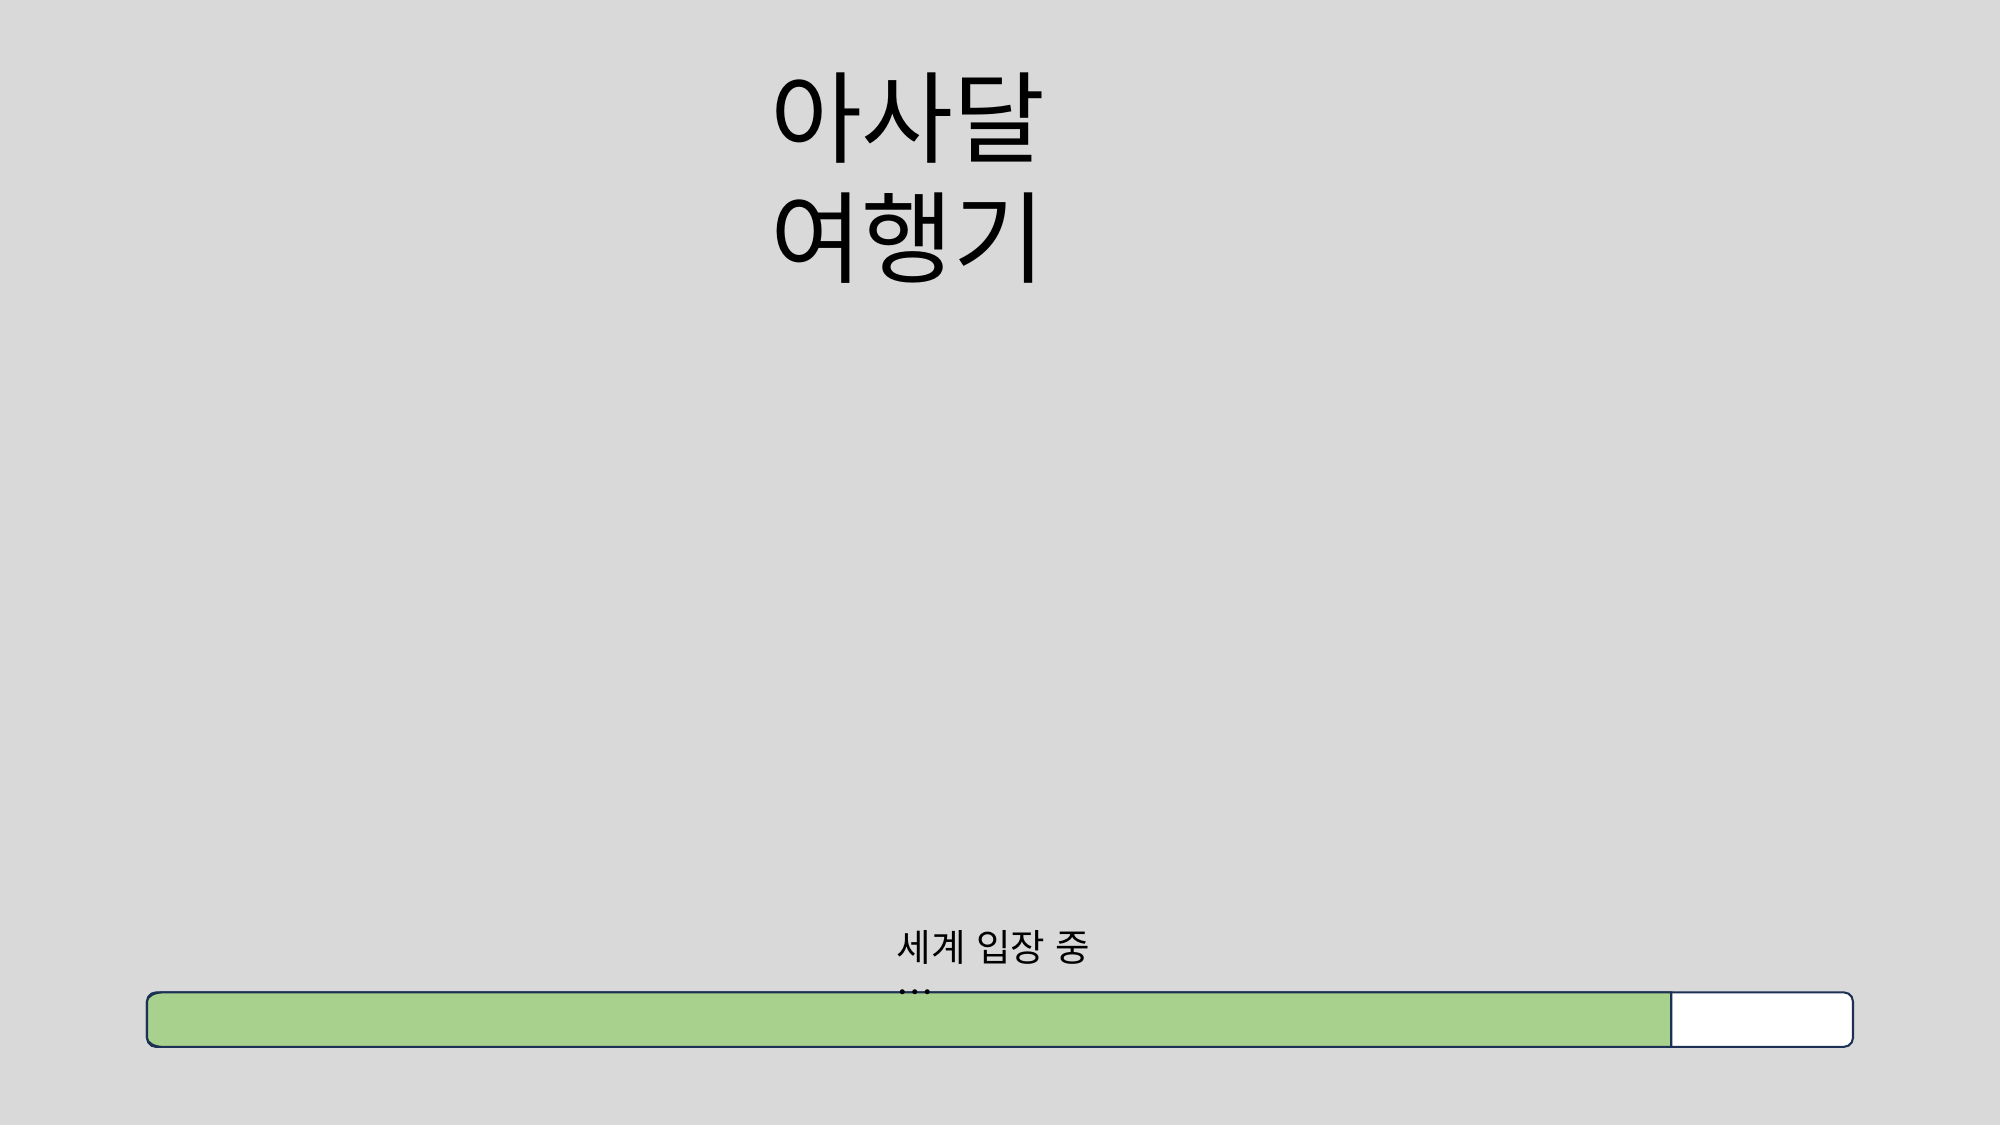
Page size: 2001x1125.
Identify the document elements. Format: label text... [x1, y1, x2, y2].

text_box [1673, 991, 1855, 1048]
text_box [145, 991, 1673, 1048]
text_box 세계 입장 중… [882, 916, 1118, 1022]
text_box 아사달 여행기 [755, 48, 1245, 304]
